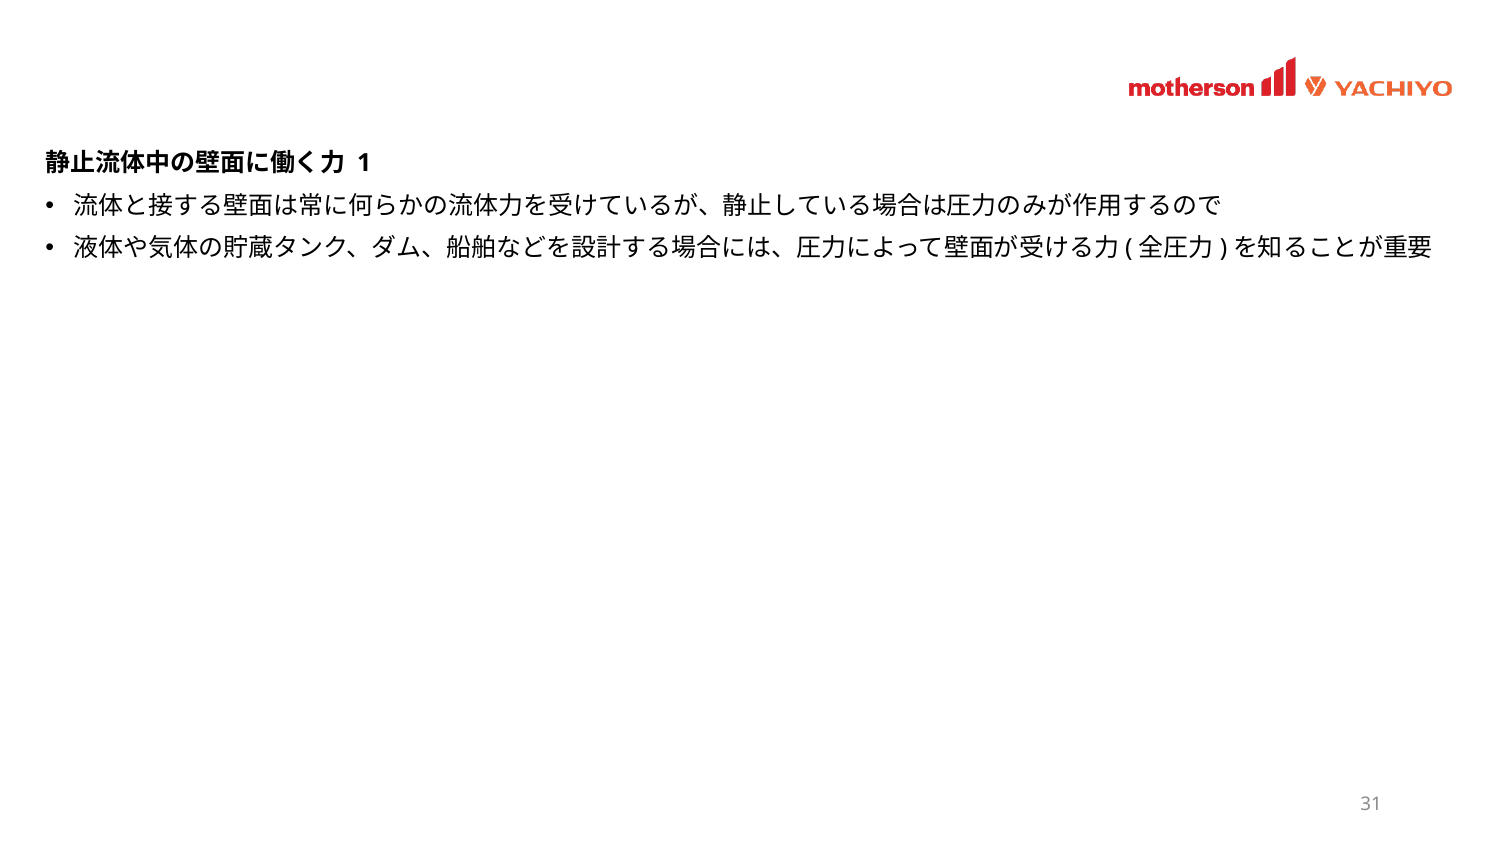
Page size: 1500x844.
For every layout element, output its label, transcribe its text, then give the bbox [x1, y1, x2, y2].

slide_number ‹#› [1059, 782, 1397, 827]
list 静止流体中の壁面に働く力 1 流体と接する壁面は常に何らかの流体力を受けているが、静止している場合は圧力のみが作用するので 液体や気体の貯蔵タンク、ダム、船舶などを設計する場合には、圧力によって壁面が受ける力(全圧力)を知ることが重要 [45, 149, 1452, 784]
picture [1129, 57, 1452, 96]
